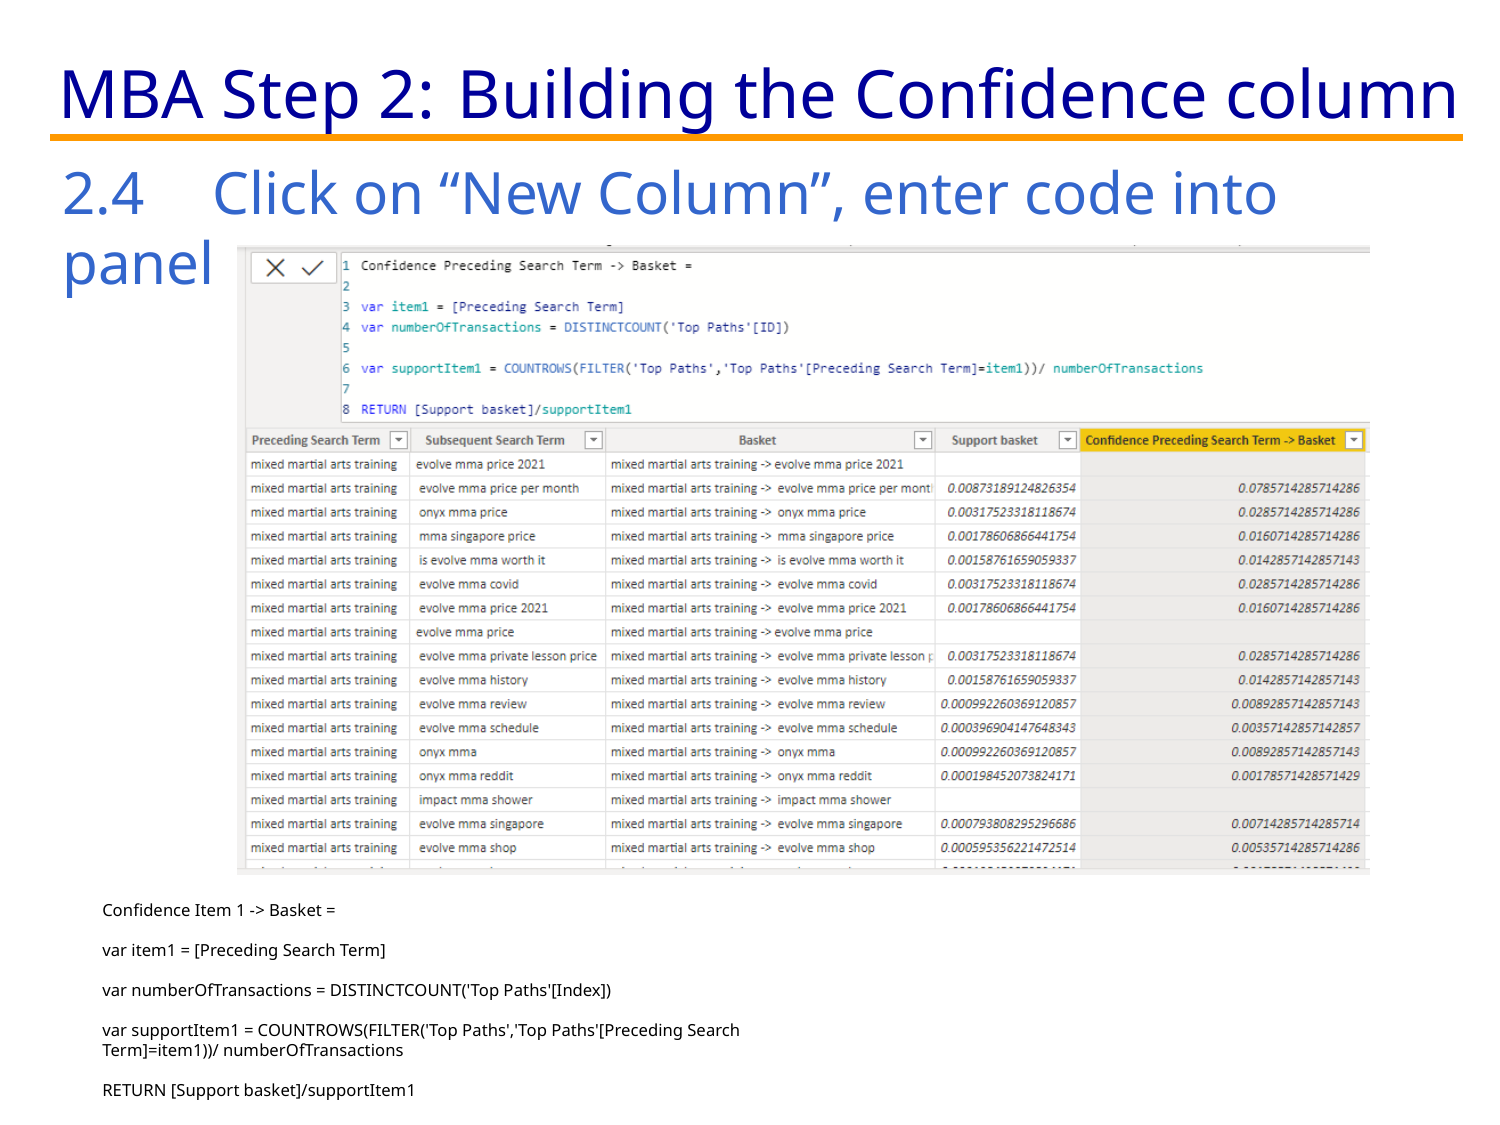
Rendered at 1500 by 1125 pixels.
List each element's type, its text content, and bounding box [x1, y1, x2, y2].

text_box Confidence Item 1 -> Basket = var item1 = [Preceding Search Term] var numberOfTransactions = DISTINCTCOUNT('Top Paths'[Index]) var supportItem1 = COUNTROWS(FILTER('Top Paths','Top Paths'[Preceding Search Term]=item1))/ numberOfTransactions RETURN [Support basket]/supportItem1 [87, 892, 838, 1108]
text_box 2.4 Click on “New Column”, enter code into panel [62, 240, 1438, 297]
title MBA Step 2: Building the Confidence column [58, 49, 1488, 240]
picture [237, 244, 1371, 875]
